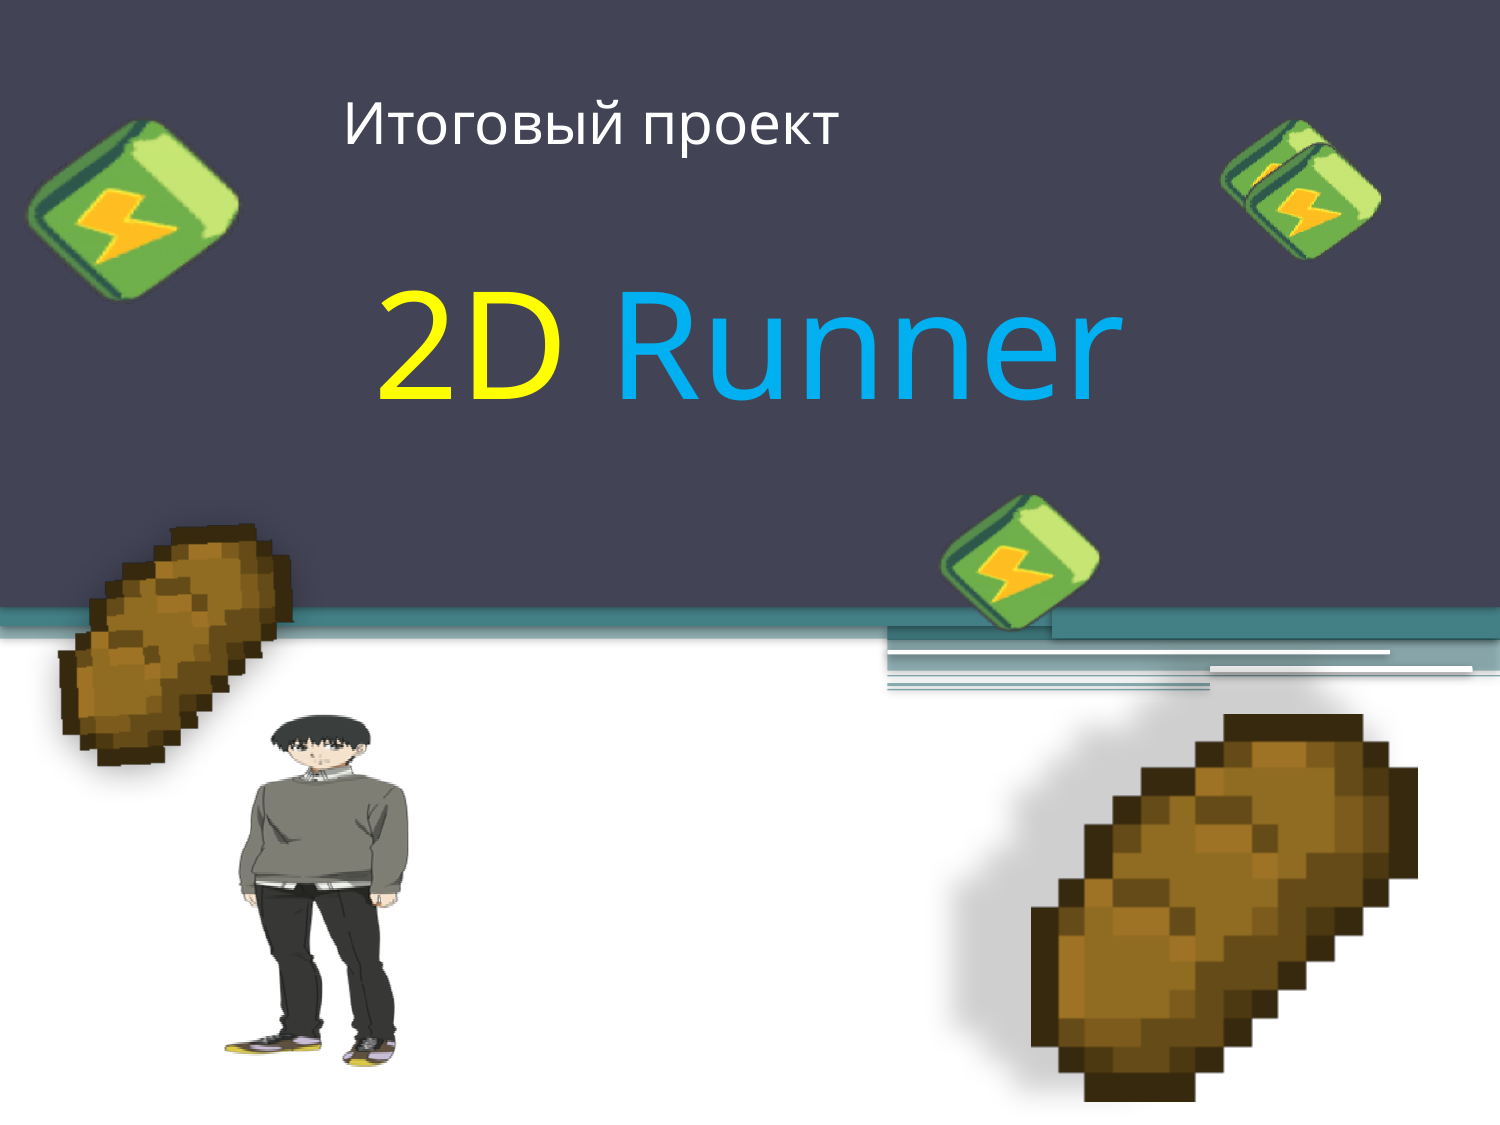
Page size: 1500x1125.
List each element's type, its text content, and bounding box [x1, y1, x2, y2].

picture [937, 491, 1104, 633]
picture [1218, 116, 1385, 262]
picture [1030, 714, 1419, 1102]
title Итоговый проект [328, 0, 1125, 164]
picture [23, 116, 245, 305]
text_box 2D Runner [351, 257, 1149, 422]
picture [53, 523, 409, 1067]
